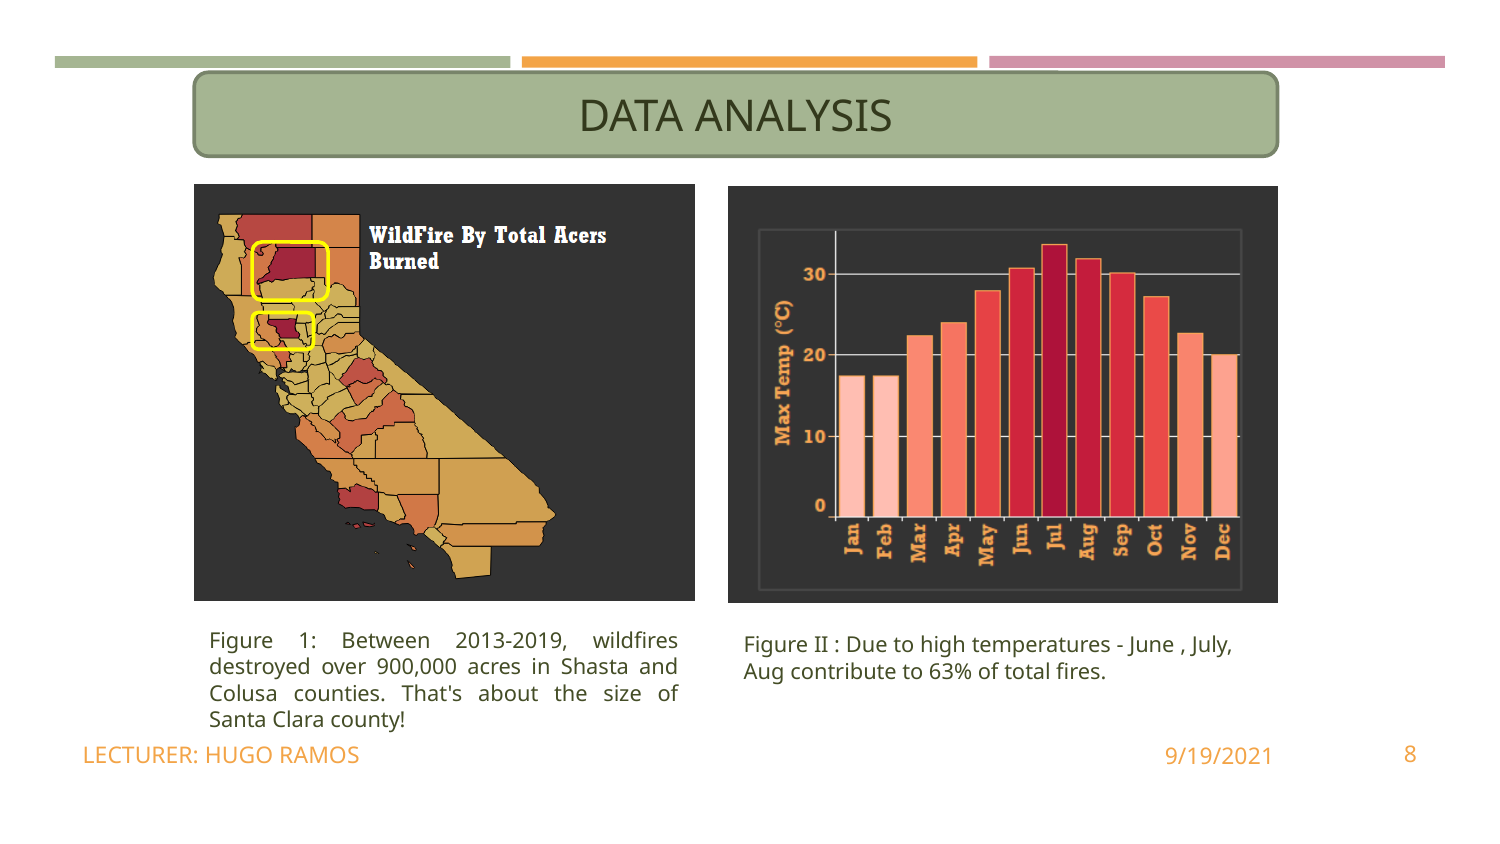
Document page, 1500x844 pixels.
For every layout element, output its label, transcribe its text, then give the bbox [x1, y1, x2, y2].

picture [728, 185, 1278, 603]
slide_number ‹#› [1298, 732, 1429, 778]
text_box Figure 1: Between 2013-2019, wildfires destroyed over 900,000 acres in Shasta and Colusa counties. That's about the size of Santa Clara county! [194, 619, 695, 740]
footer LECTURER: HUGO RAMOS [71, 732, 923, 778]
text_box DATA ANALYSIS [194, 72, 1278, 157]
picture [194, 184, 695, 602]
text_box Figure II : Due to high temperatures - June , July, Aug contribute to 63% of total fires. [728, 623, 1249, 692]
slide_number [935, 732, 1286, 778]
